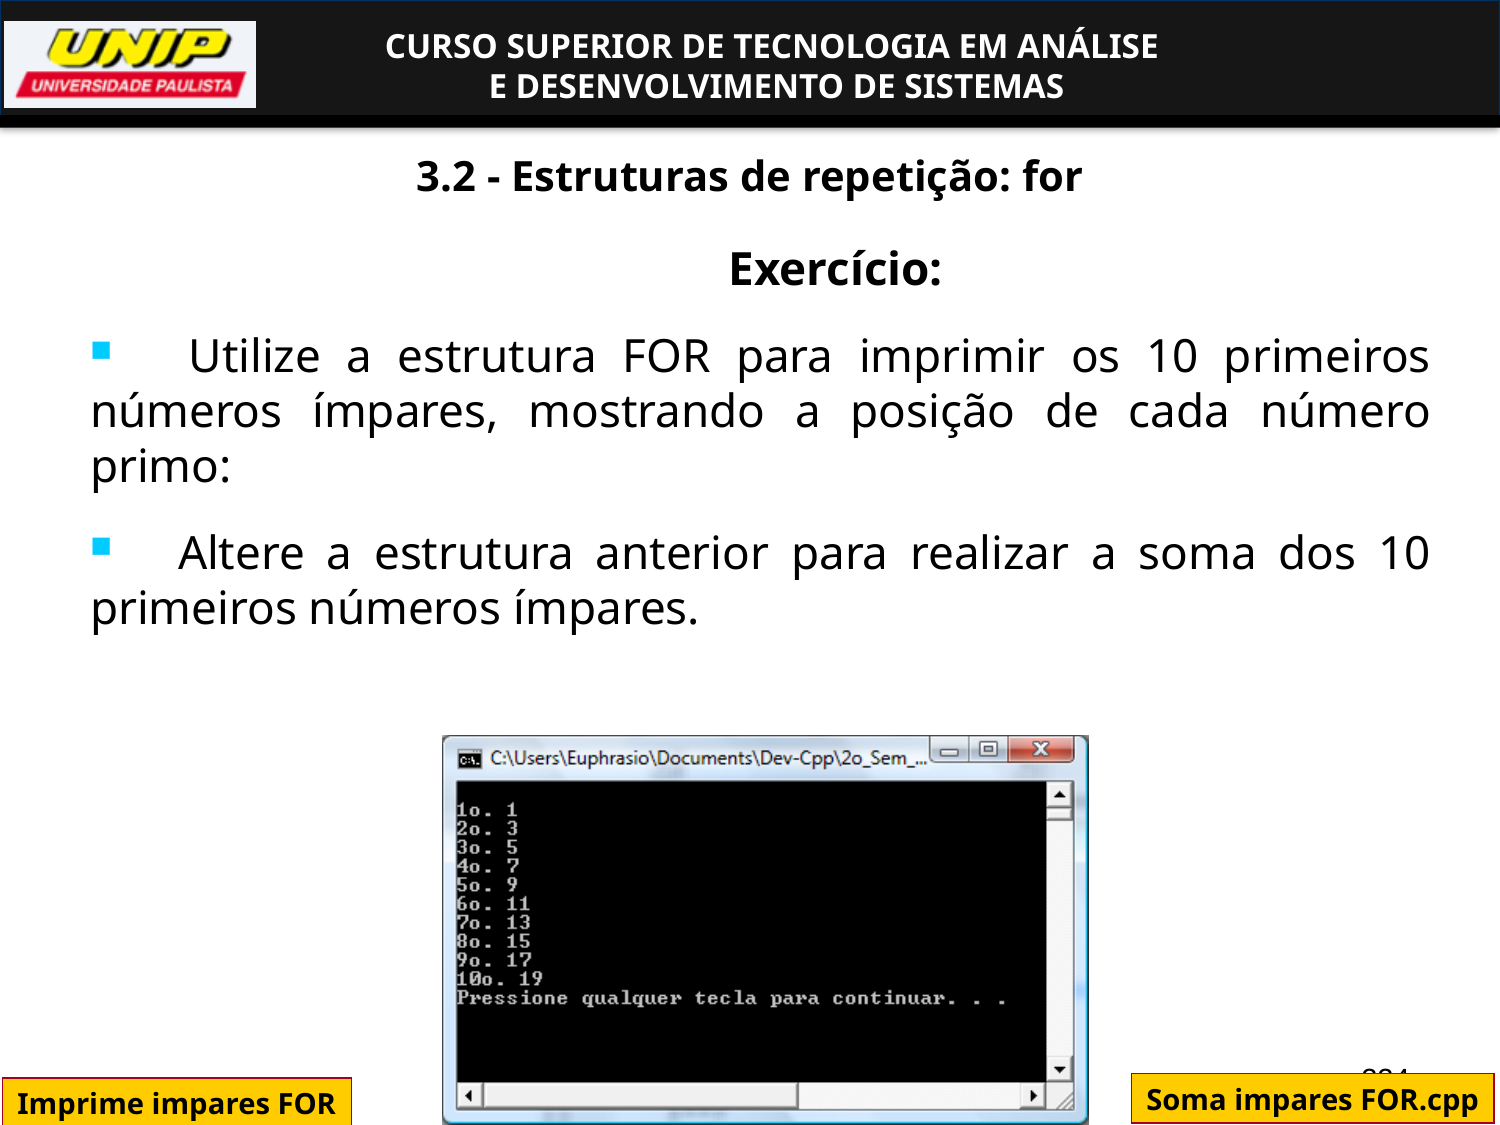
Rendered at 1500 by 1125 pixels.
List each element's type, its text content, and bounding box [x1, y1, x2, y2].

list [442, 735, 1089, 1125]
slide_number 224 [1093, 1024, 1425, 1103]
list Exercício: Utilize a estrutura FOR para imprimir os 10 primeiros números ímpares, mostrando a posição de cada número primo: Altere a estrutura anterior para realizar a soma dos 10 primeiros números ímpares. [75, 231, 1447, 988]
text_box Soma impares FOR.cpp [1131, 1073, 1495, 1124]
picture [4, 21, 256, 108]
title 3.2 - Estruturas de repetição: for [75, 62, 1425, 231]
text_box Imprime impares FOR [2, 1077, 352, 1125]
